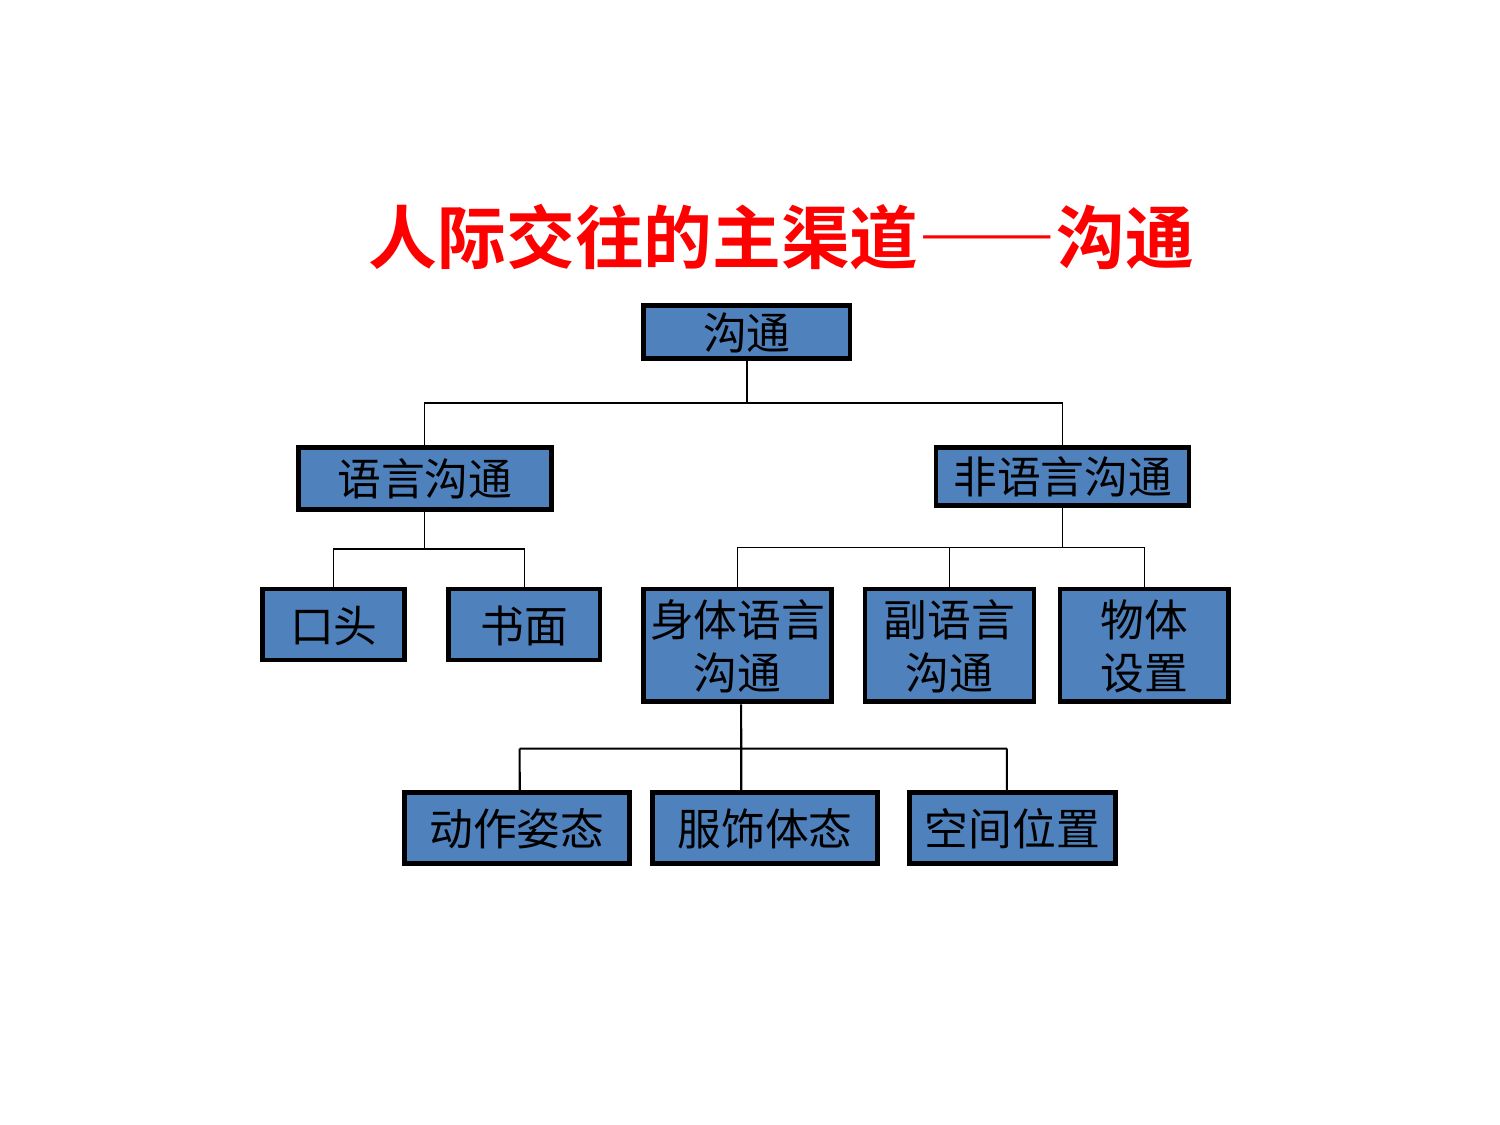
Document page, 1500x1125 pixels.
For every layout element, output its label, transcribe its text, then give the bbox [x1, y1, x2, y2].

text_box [859, 384, 941, 711]
text_box 身体语言 沟通 [643, 589, 832, 702]
text_box 副语言 沟通 [946, 589, 1034, 702]
text_box 物体 设置 [1060, 589, 1229, 702]
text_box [340, 503, 418, 595]
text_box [543, 241, 629, 565]
text_box 服饰体态 [652, 792, 878, 864]
text_box 非语言沟通 [952, 447, 1190, 506]
text_box 人际交往的主渠道——沟通 [275, 187, 1240, 285]
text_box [965, 490, 1047, 605]
text_box 语言沟通 [298, 447, 538, 510]
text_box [436, 499, 513, 600]
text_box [862, 244, 948, 562]
text_box 沟通 [643, 305, 850, 359]
text_box 动作姿态 [404, 792, 630, 864]
text_box 书面 [448, 589, 600, 660]
text_box 空间位置 [909, 792, 1116, 864]
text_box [1063, 506, 1144, 589]
text_box 口头 [262, 589, 405, 660]
